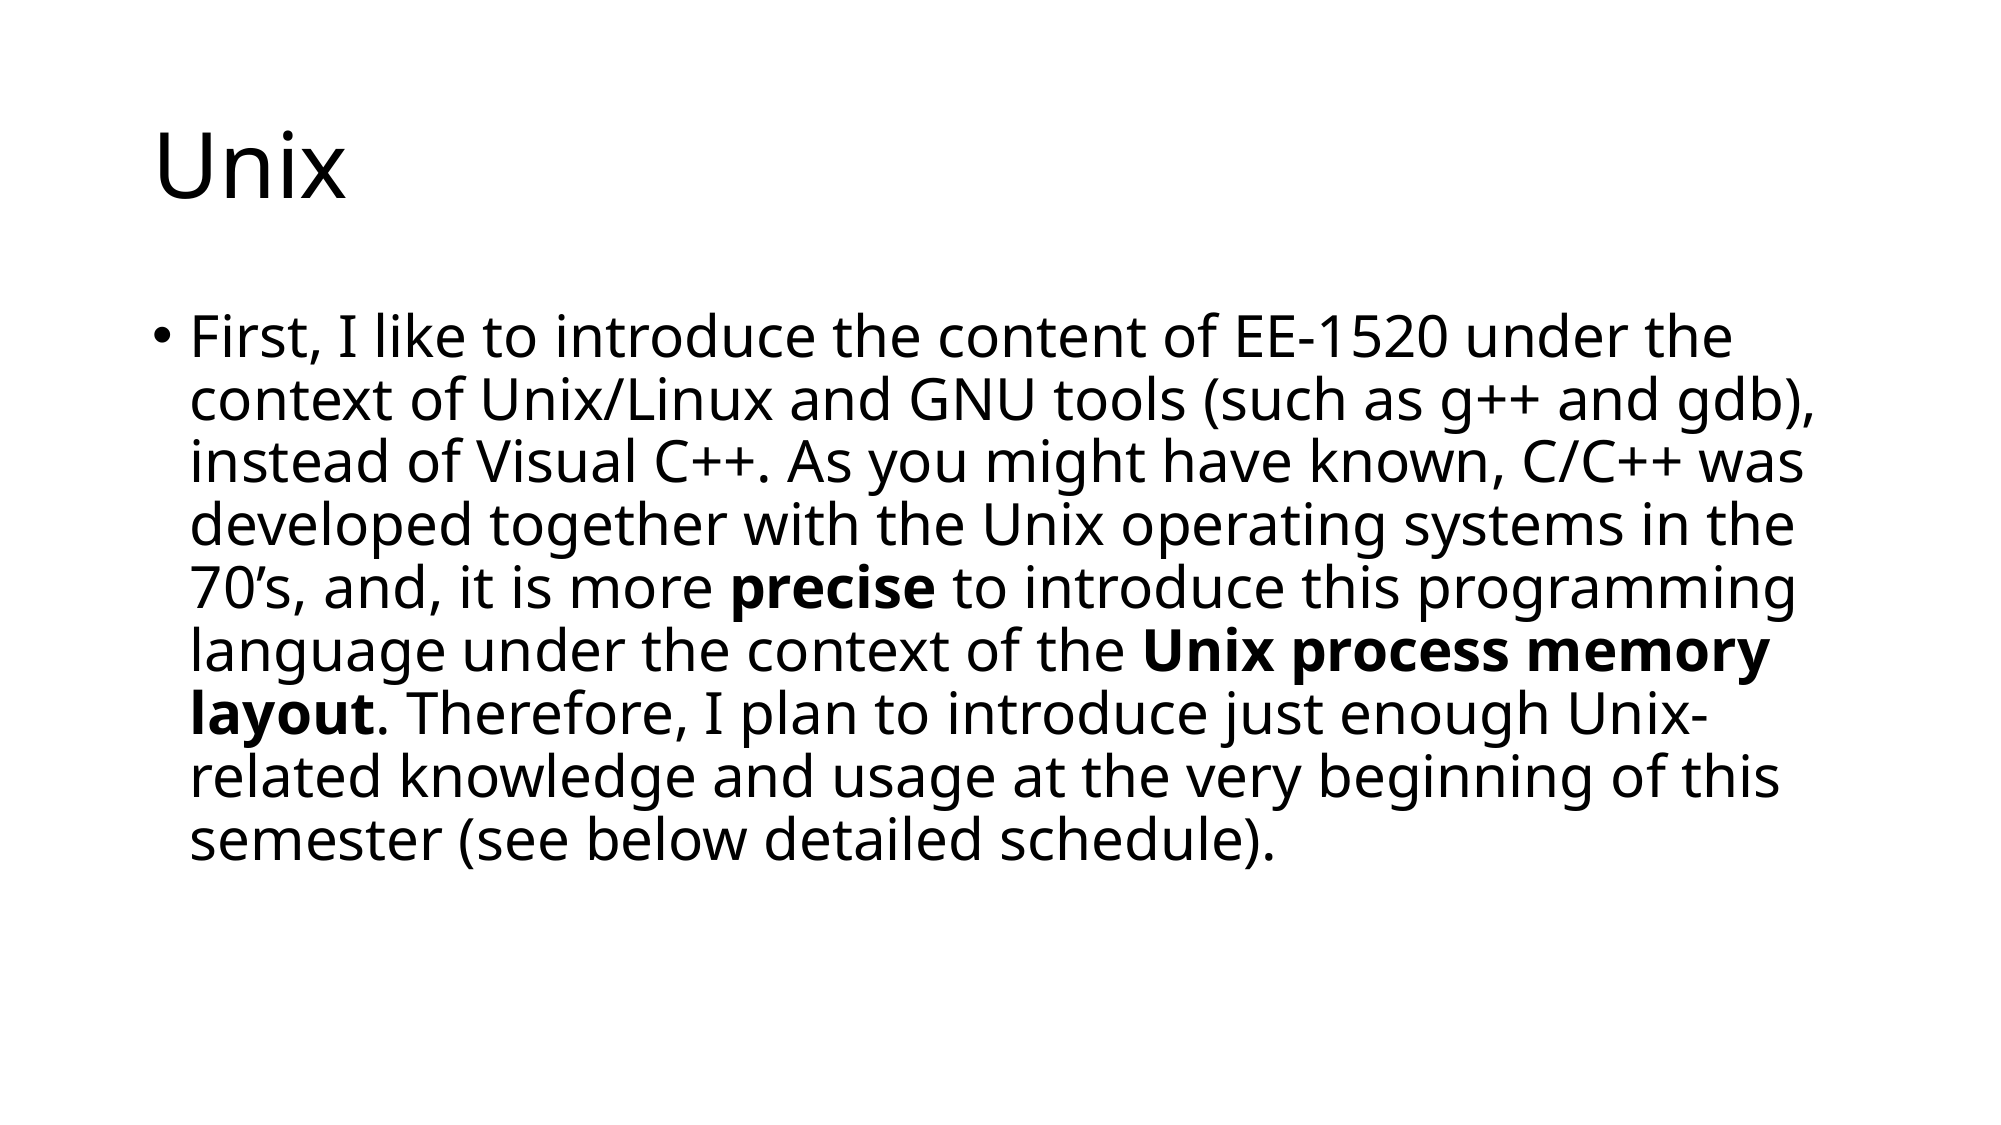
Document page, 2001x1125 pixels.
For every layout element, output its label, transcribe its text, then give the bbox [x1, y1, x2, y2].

title Unix [137, 59, 1863, 278]
list First, I like to introduce the content of EE-1520 under the context of Unix/Linux and GNU tools (such as g++ and gdb), instead of Visual C++. As you might have known, C/C++ was developed together with the Unix operating systems in the 70’s, and, it is more precise to introduce this programming language under the context of the Unix process memory layout. Therefore, I plan to introduce just enough Unix-related knowledge and usage at the very beginning of this semester (see below detailed schedule). [137, 299, 1863, 1014]
